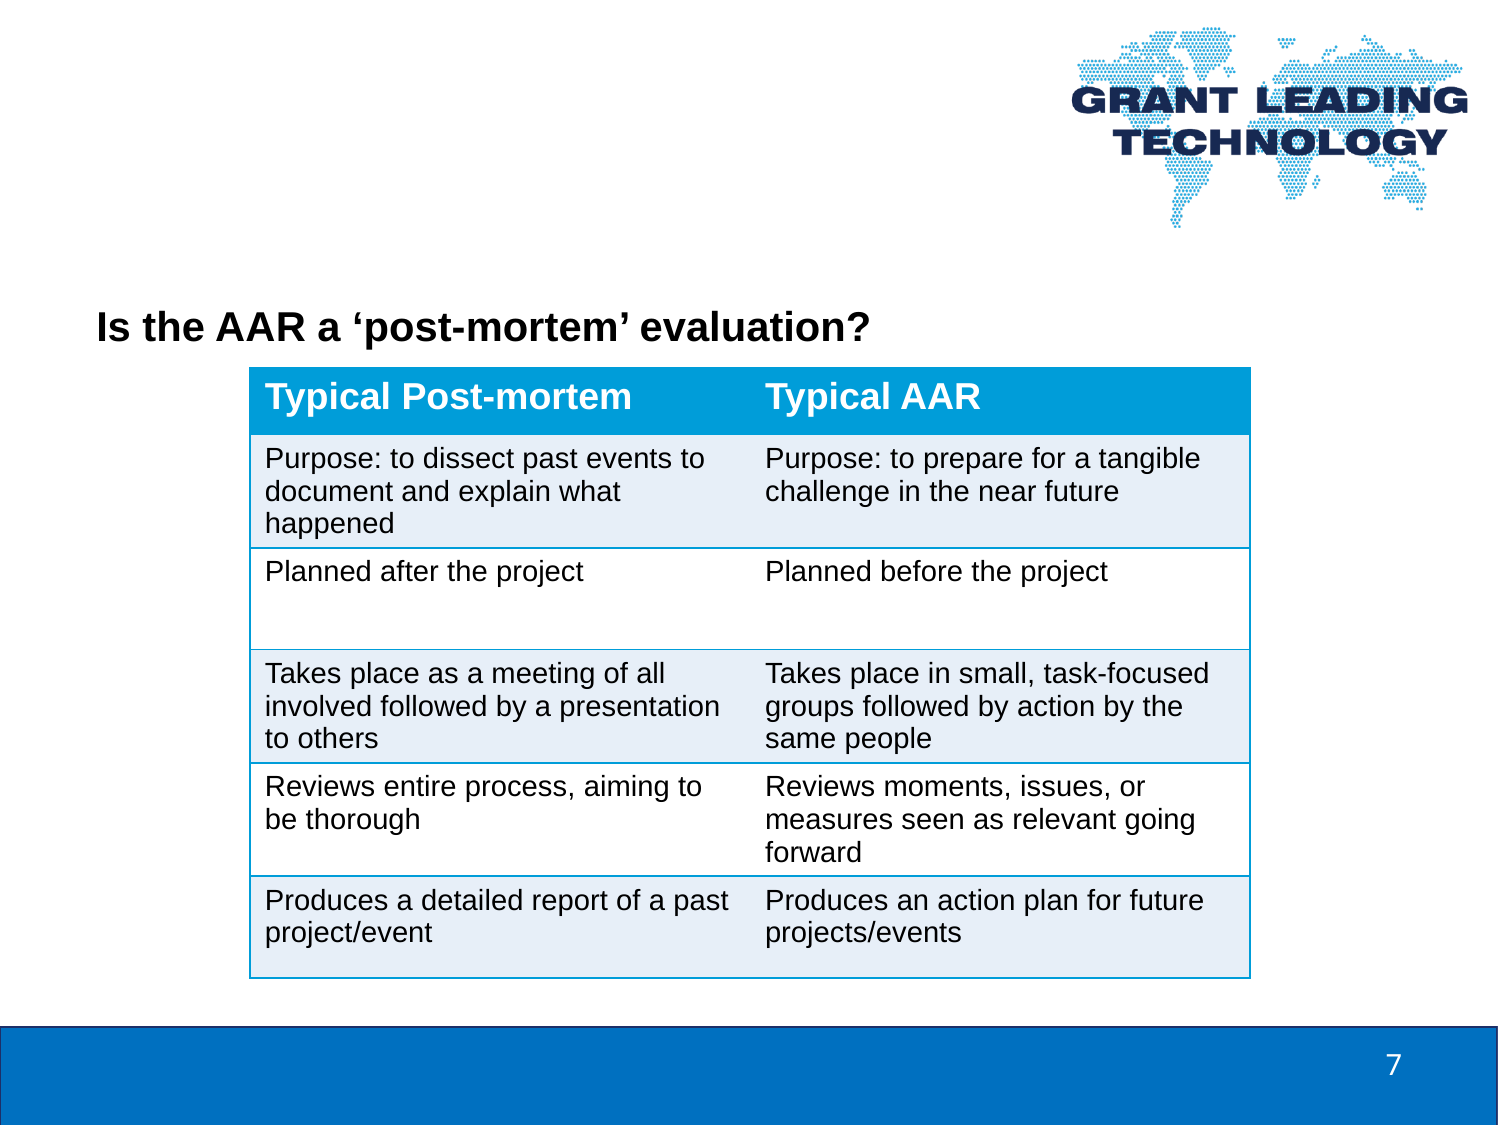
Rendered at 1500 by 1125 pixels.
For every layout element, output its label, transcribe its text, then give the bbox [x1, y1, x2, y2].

table_cell Takes place as a meeting of all involved followed by a presentation to others [251, 650, 750, 762]
table_cell Produces a detailed report of a past project/event [251, 877, 750, 977]
table_cell Purpose: to dissect past events to document and explain what happened [251, 435, 750, 547]
table_cell Reviews moments, issues, or measures seen as relevant going forward [750, 764, 1249, 875]
table_header Typical Post-mortem [251, 369, 750, 433]
table_cell Planned after the project [251, 549, 750, 649]
table_cell Planned before the project [750, 549, 1249, 649]
table_cell Produces an action plan for future projects/events [750, 877, 1249, 977]
table_cell Reviews entire process, aiming to be thorough [251, 764, 750, 875]
table_cell Purpose: to prepare for a tangible challenge in the near future [750, 435, 1249, 547]
table_header Typical AAR [750, 369, 1249, 433]
picture [1070, 27, 1470, 228]
table_cell Takes place in small, task-focused groups followed by action by the same people [750, 650, 1249, 762]
list Is the AAR a ‘post-mortem’ evaluation? [81, 292, 1402, 979]
